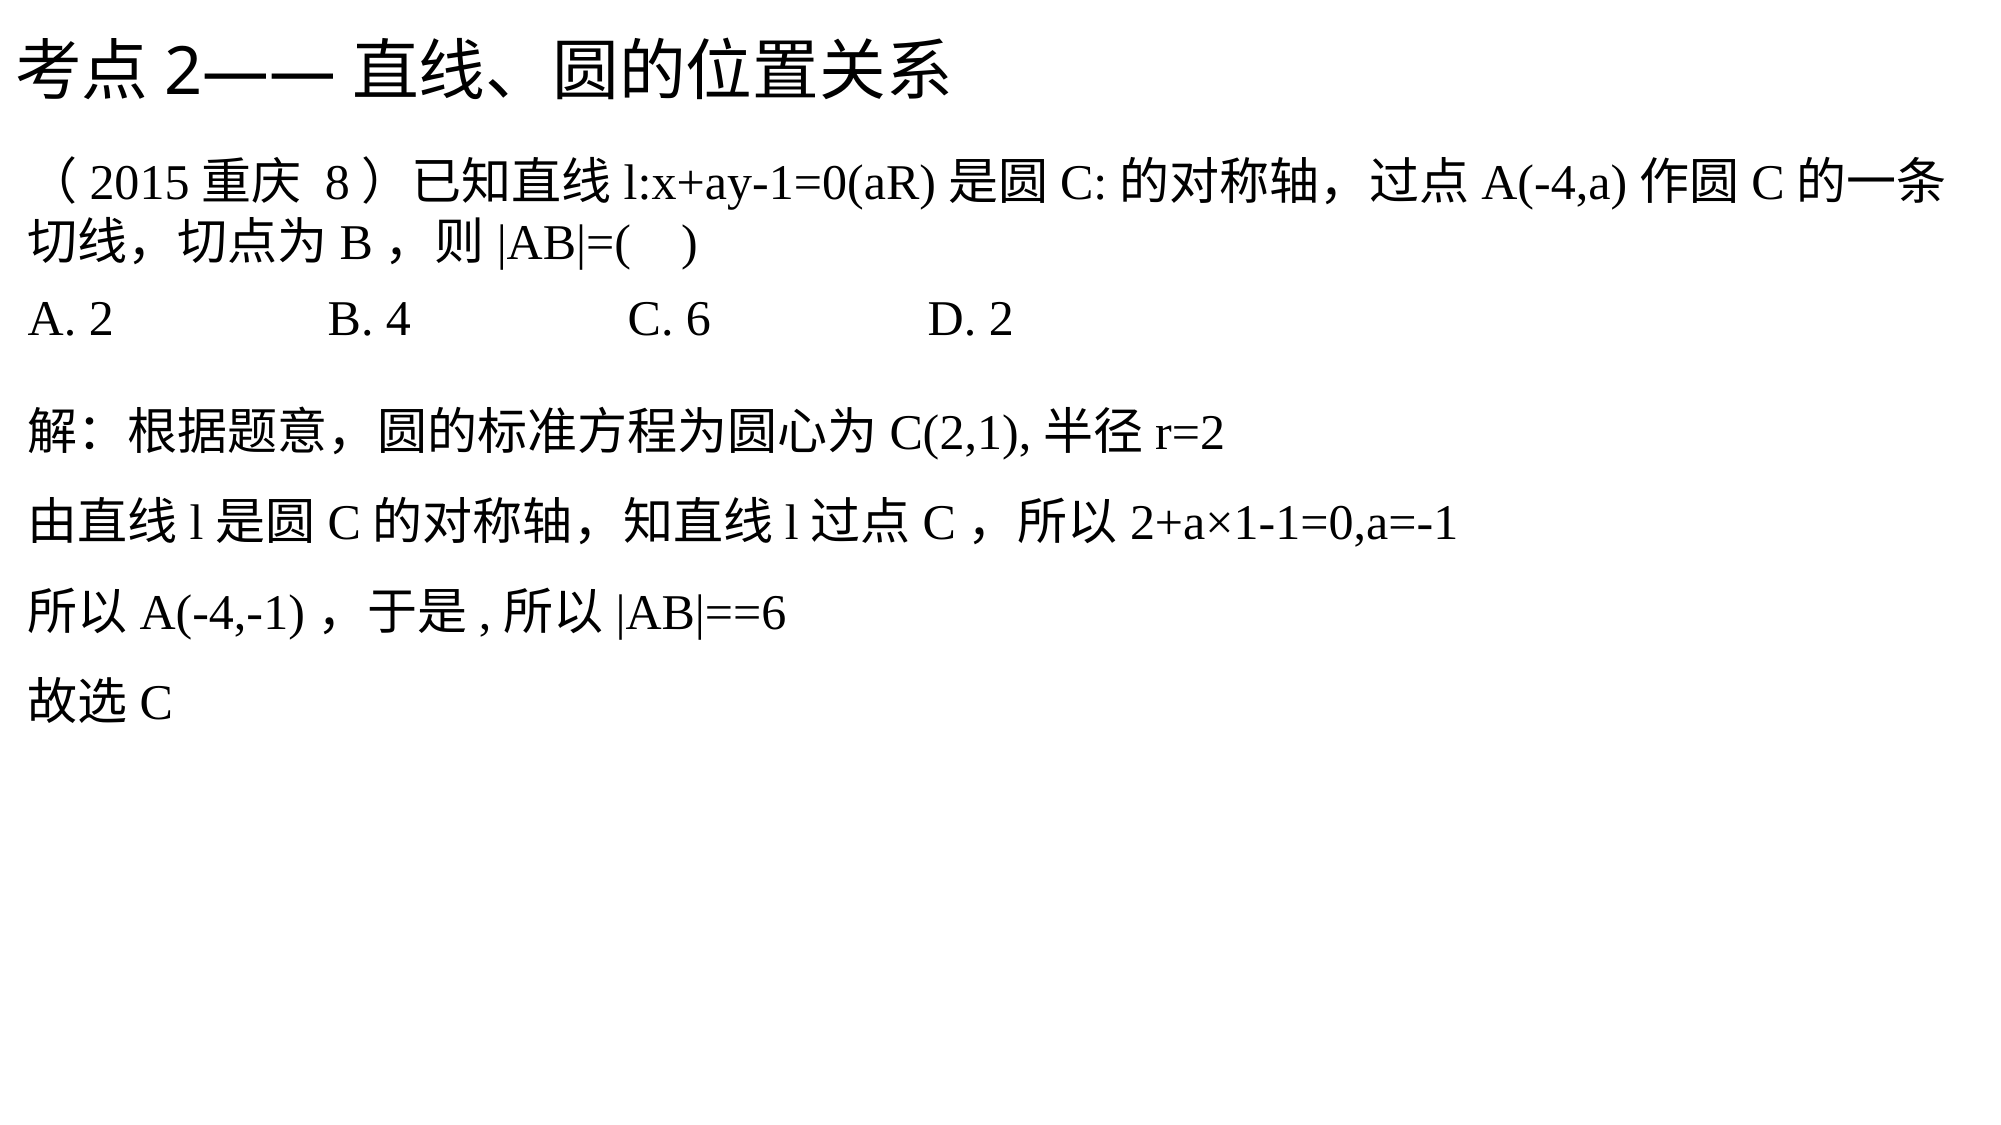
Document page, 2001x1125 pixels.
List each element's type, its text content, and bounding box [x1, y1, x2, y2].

text_box 考点2——直线、圆的位置关系 [0, 0, 1958, 115]
